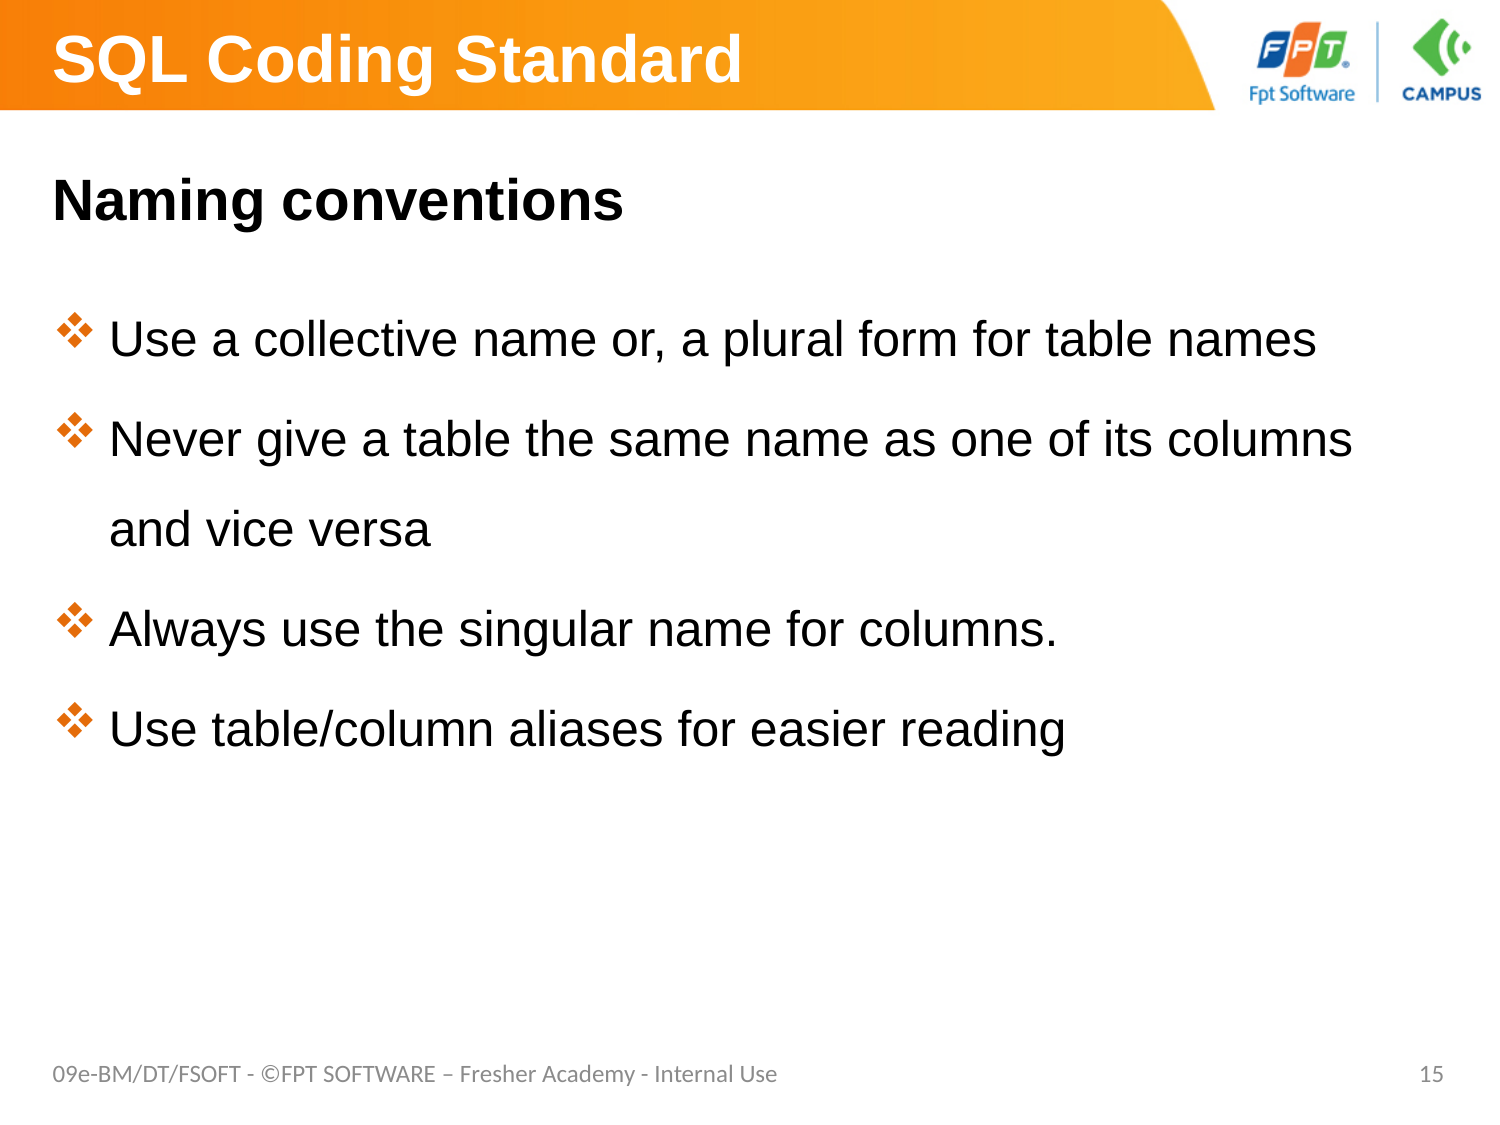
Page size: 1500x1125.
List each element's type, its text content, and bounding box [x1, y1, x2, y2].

footer 09e-BM/DT/FSOFT - ©FPT SOFTWARE – Fresher Academy - Internal Use [37, 1042, 877, 1103]
list Naming conventions [37, 154, 1460, 254]
picture [0, 0, 1500, 1125]
slide_number 15 [1062, 1042, 1460, 1103]
title SQL Coding Standard [37, 0, 1203, 113]
list Use a collective name or, a plural form for table names Never give a table the same name as one of its columns and vice versa Always use the singular name for columns. Use table/column aliases for easier reading [37, 269, 1460, 1005]
